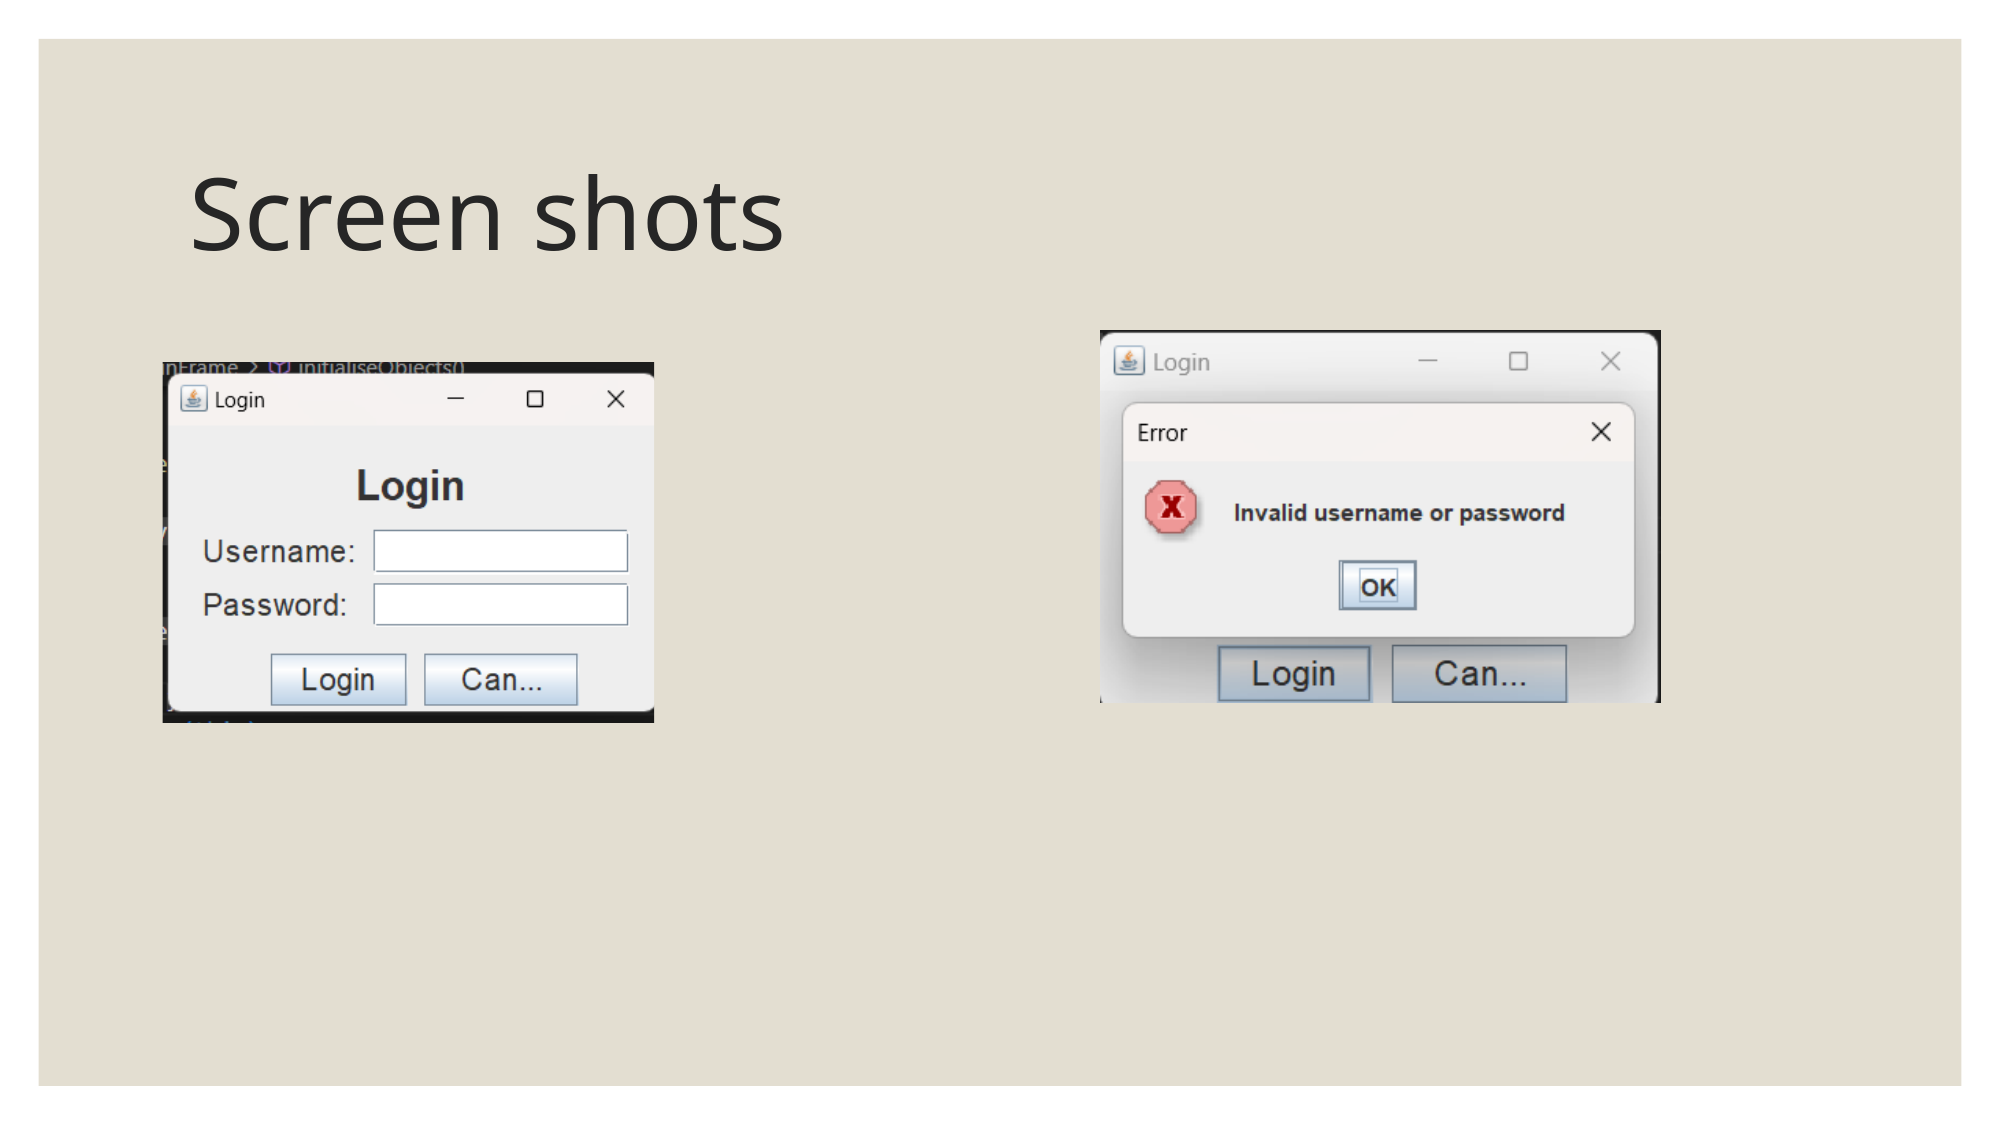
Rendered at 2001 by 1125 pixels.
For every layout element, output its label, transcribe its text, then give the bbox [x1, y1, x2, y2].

picture [1099, 330, 1661, 703]
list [162, 362, 655, 723]
title Screen shots [174, 105, 1825, 331]
